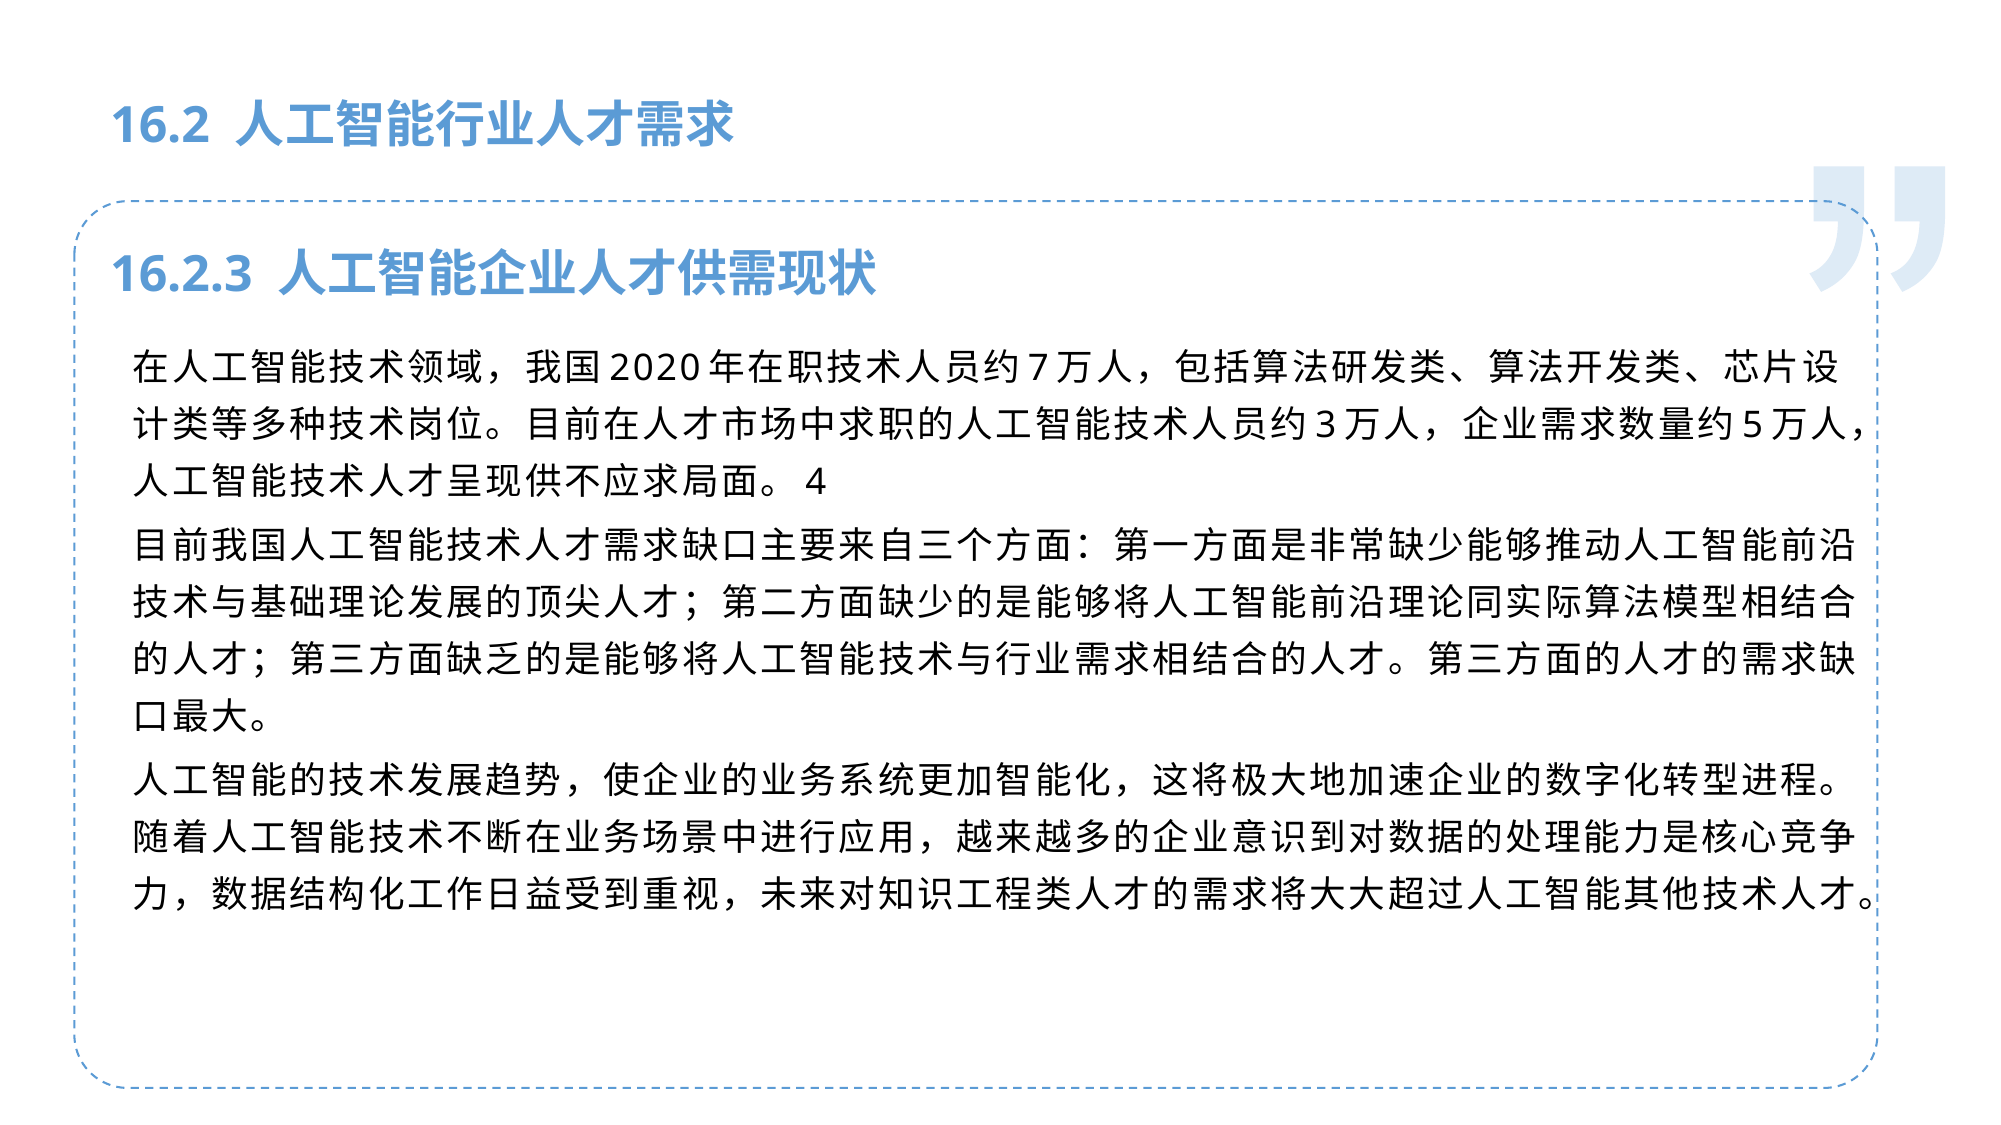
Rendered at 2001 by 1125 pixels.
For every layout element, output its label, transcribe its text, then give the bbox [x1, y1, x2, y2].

text_box 16.2 人工智能行业人才需求 [99, 78, 1076, 167]
text_box [73, 200, 1879, 1089]
text_box [1813, 166, 1865, 216]
text_box [1890, 166, 1946, 292]
text_box 16.2.3 人工智能企业人才供需现状 [99, 227, 1076, 316]
